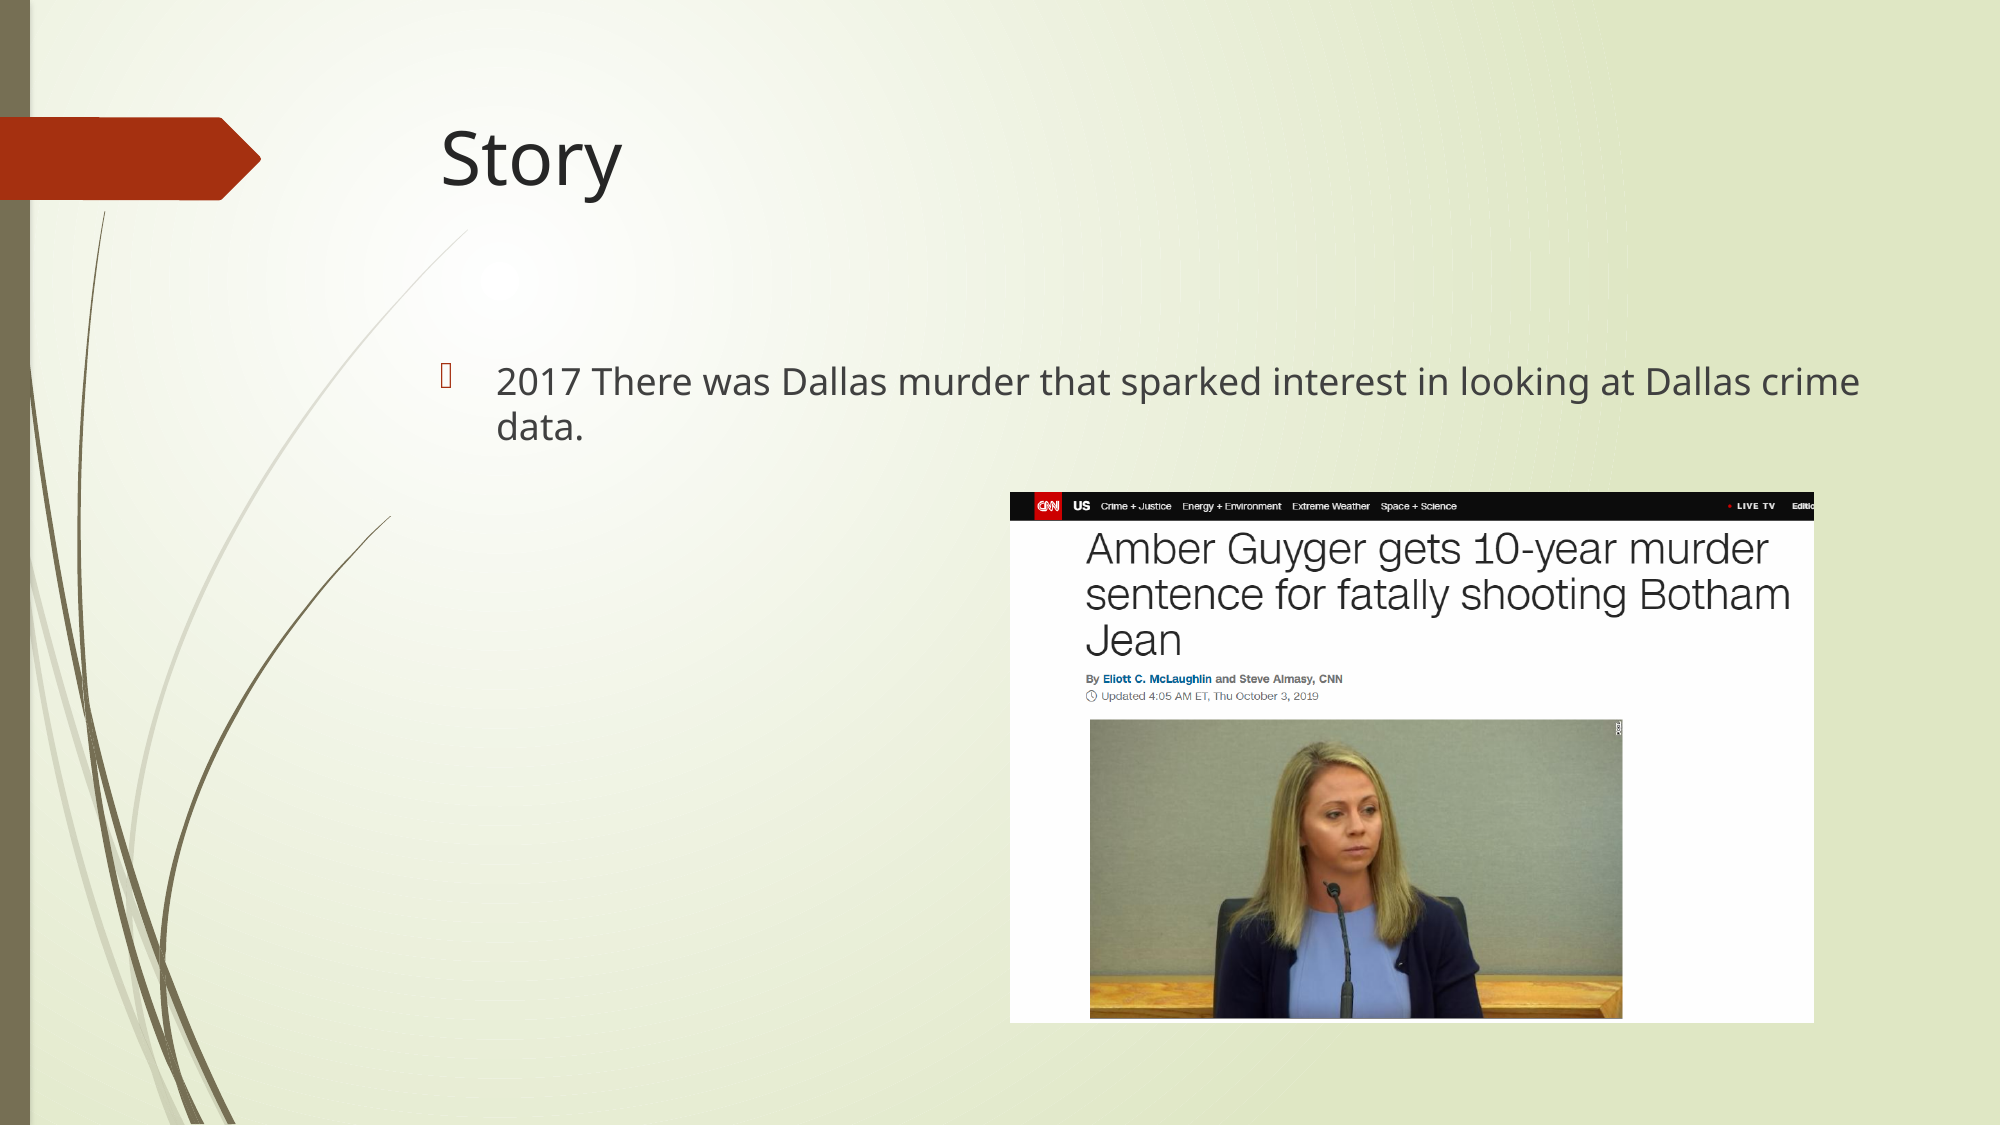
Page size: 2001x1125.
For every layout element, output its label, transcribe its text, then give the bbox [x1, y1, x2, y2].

title Story [425, 102, 1888, 313]
picture [1010, 491, 1814, 1023]
list 2017 There was Dallas murder that sparked interest in looking at Dallas crime data. [424, 350, 1888, 970]
